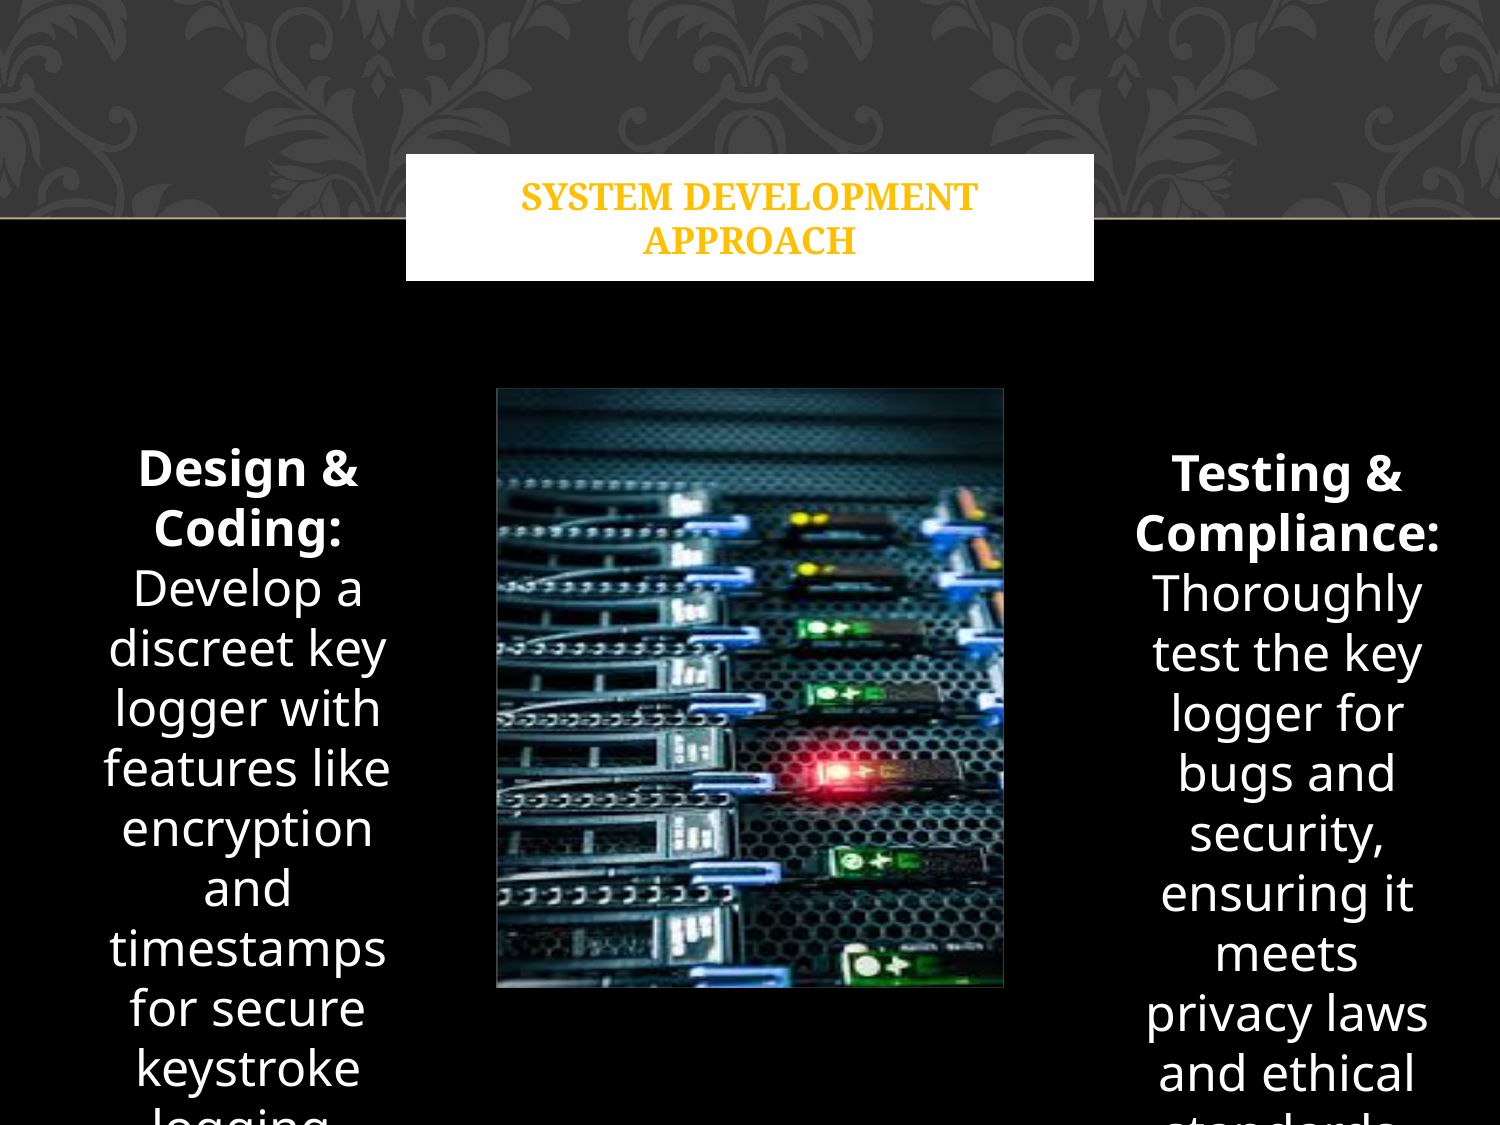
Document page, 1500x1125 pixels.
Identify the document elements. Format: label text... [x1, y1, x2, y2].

text_box Testing & Compliance: Thoroughly test the key logger for bugs and security, ensuring it meets privacy laws and ethical standards. [1112, 434, 1463, 1125]
text_box Design & Coding: Develop a discreet key logger with features like encryption and timestamps for secure keystroke logging. [66, 428, 430, 1125]
picture [449, 389, 1051, 987]
title System Development Approach [406, 154, 1094, 281]
